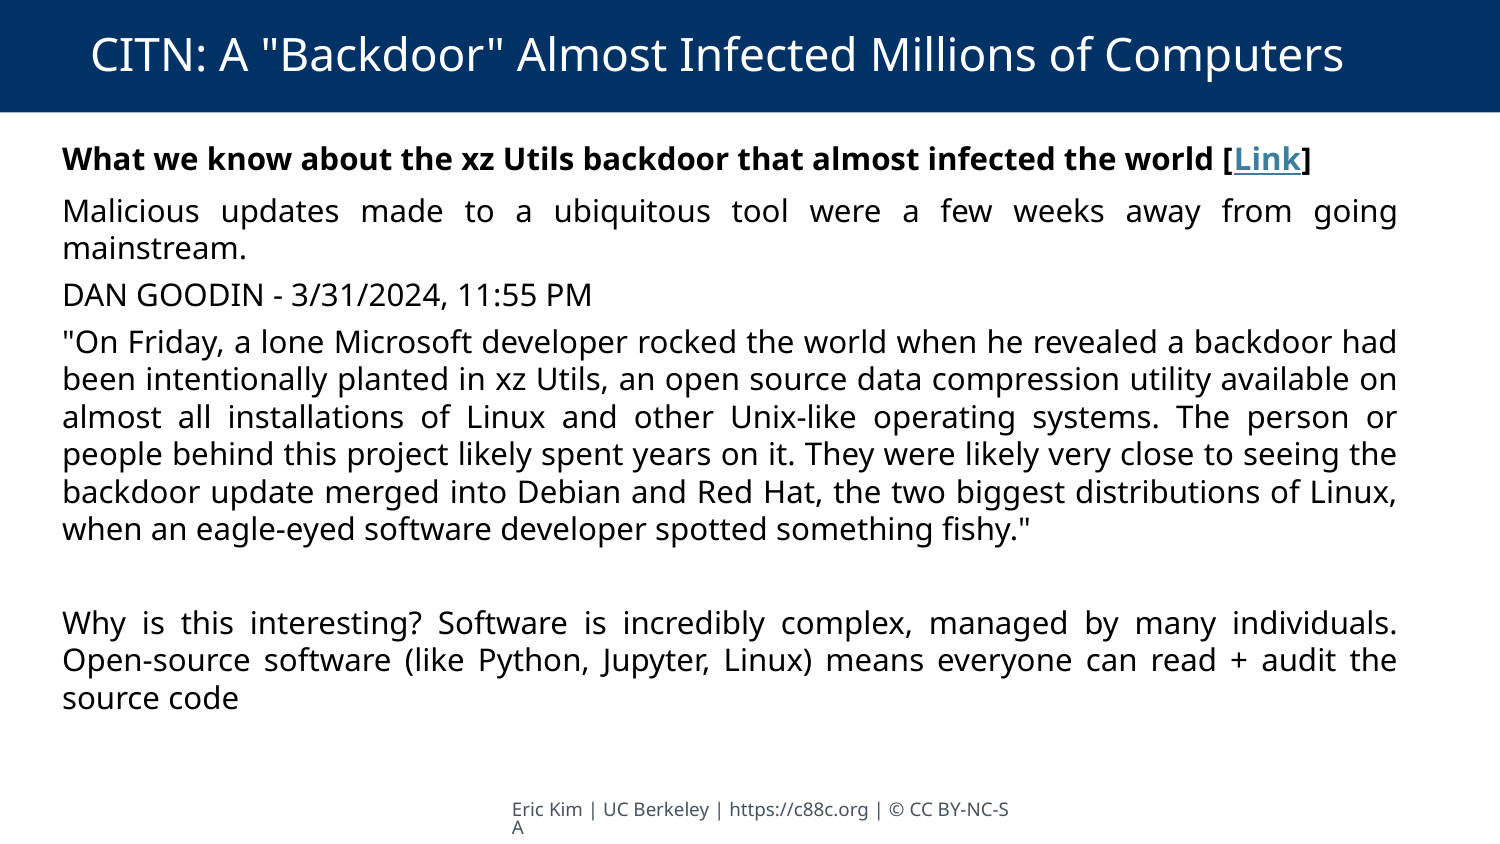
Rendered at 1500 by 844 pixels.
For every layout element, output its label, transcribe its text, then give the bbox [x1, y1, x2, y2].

footer Eric Kim | UC Berkeley | https://c88c.org | © CC BY-NC-SA [496, 794, 1032, 827]
list What we know about the xz Utils backdoor that almost infected the world [Link] Malicious updates made to a ubiquitous tool were a few weeks away from going mainstream. DAN GOODIN - 3/31/2024, 11:55 PM "On Friday, a lone Microsoft developer rocked the world when he revealed a backdoor had been intentionally planted in xz Utils, an open source data compression utility available on almost all installations of Linux and other Unix-like operating systems. The person or people behind this project likely spent years on it. They were likely very close to seeing the backdoor update merged into Debian and Red Hat, the two biggest distributions of Linux, when an eagle-eyed software developer spotted something fishy." Why is this interesting? Software is incredibly complex, managed by many individuals. Open-source software (like Python, Jupyter, Linux) means everyone can read + audit the source code [46, 131, 1415, 779]
title CITN: A "Backdoor" Almost Infected Millions of Computers [0, 0, 1500, 115]
